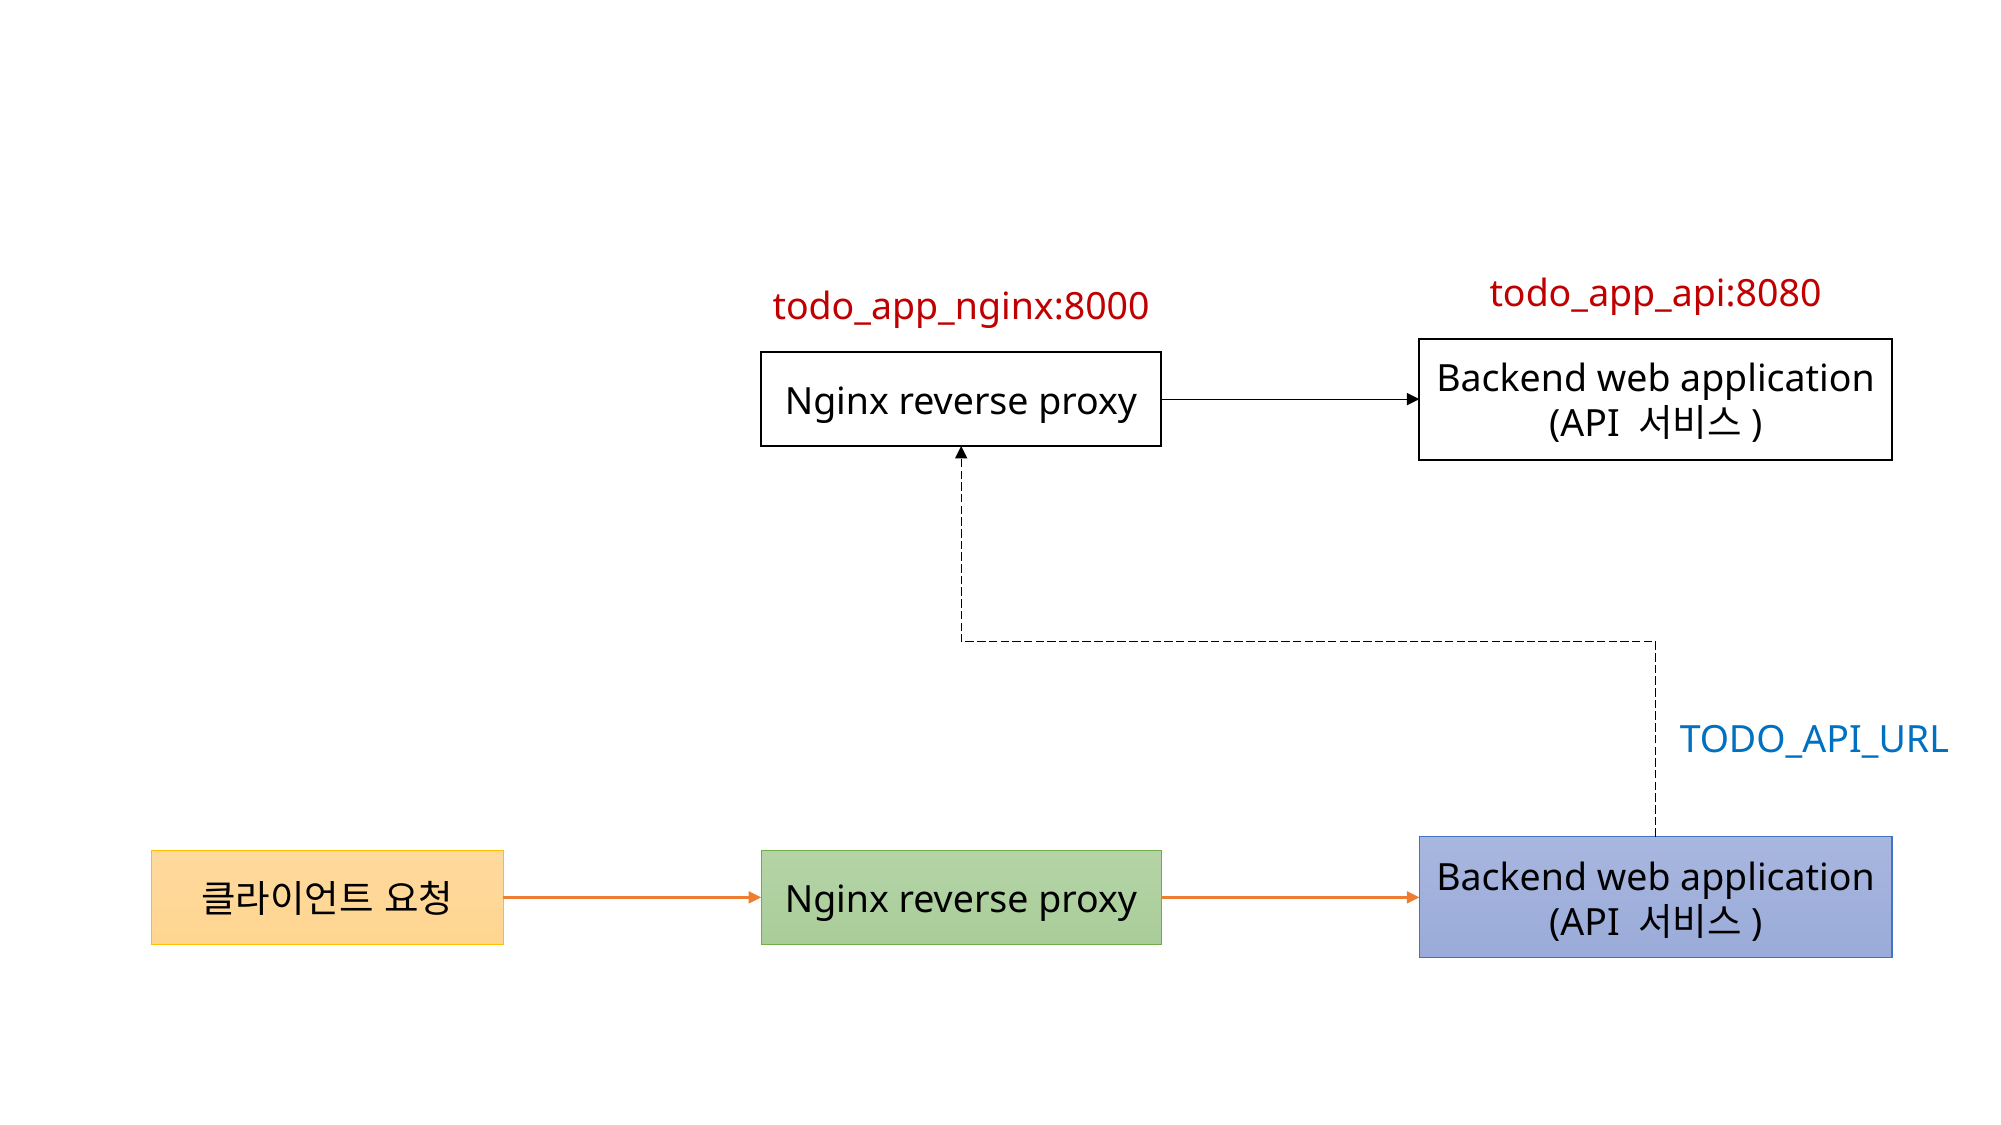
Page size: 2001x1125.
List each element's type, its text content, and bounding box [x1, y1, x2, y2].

text_box Backend web application (API 서비스) [1504, 338, 1893, 461]
text_box todo_app_nginx:8000 [757, 274, 1165, 335]
text_box TODO_API_URL [1665, 707, 1965, 768]
text_box Nginx reverse proxy [760, 351, 1112, 447]
text_box Nginx reverse proxy [761, 850, 1112, 945]
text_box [1112, 294, 1504, 989]
text_box 클라이언트 요청 [151, 850, 504, 945]
text_box todo_app_api:8080 [1474, 261, 1837, 322]
text_box Backend web application (API 서비스) [1504, 836, 1893, 958]
